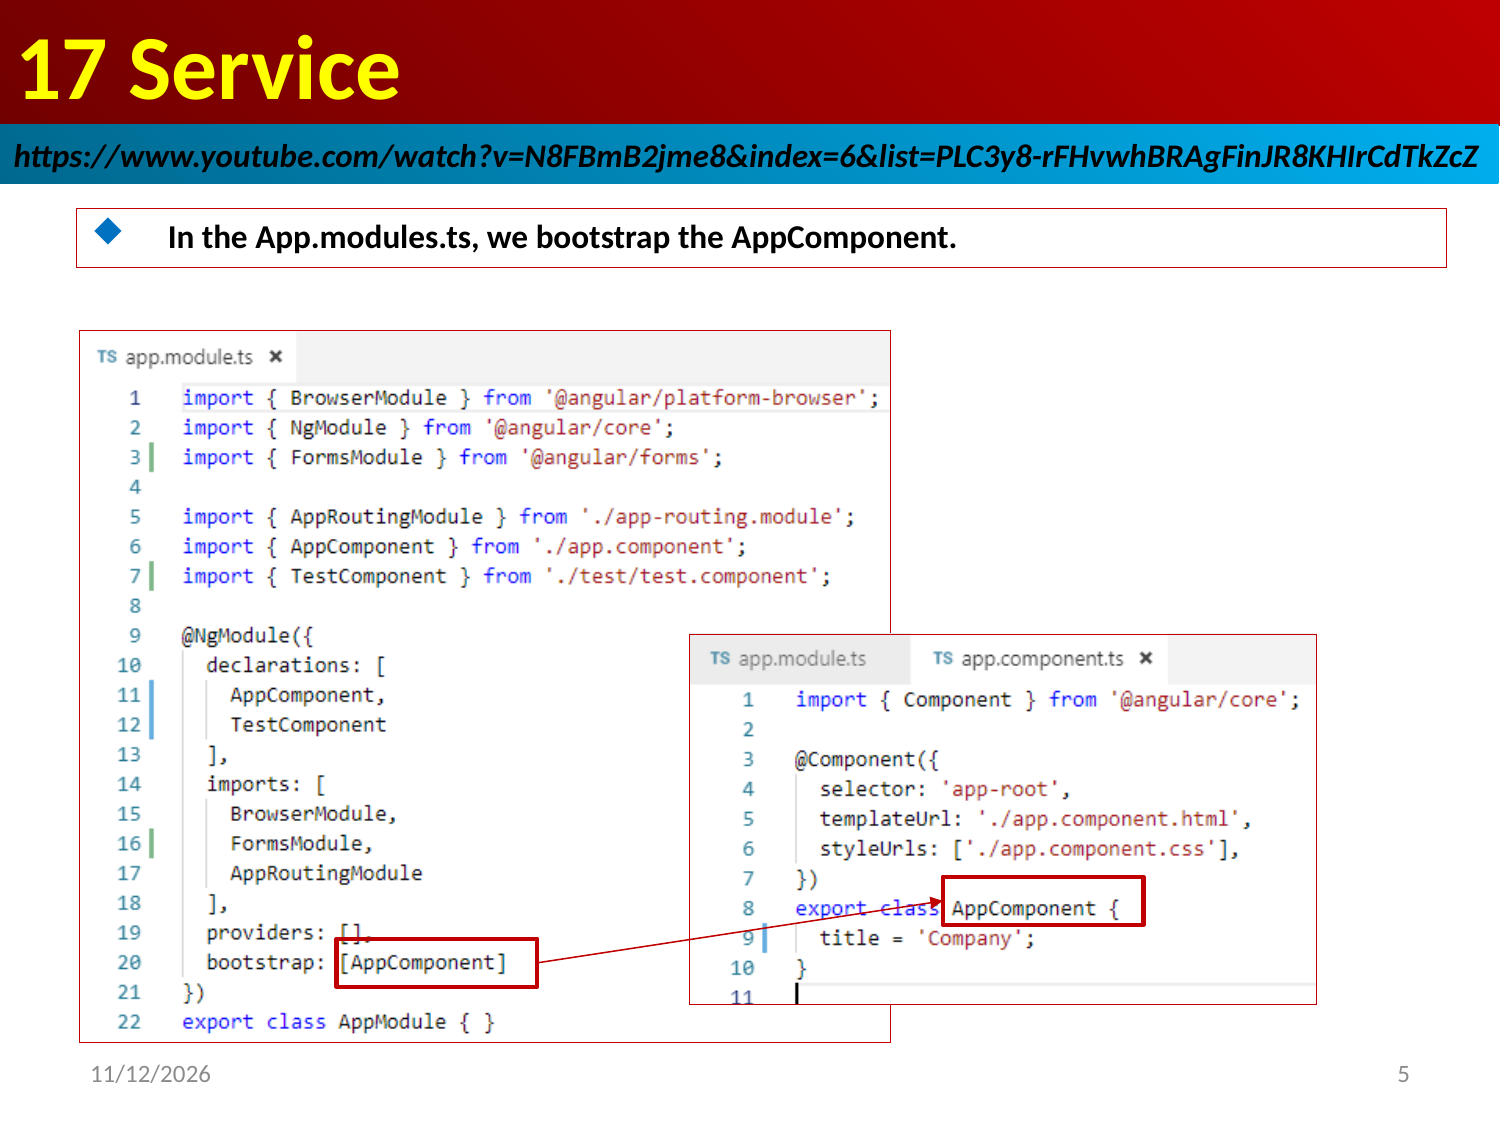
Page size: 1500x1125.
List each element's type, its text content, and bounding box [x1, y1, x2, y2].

slide_number 5 [1074, 1042, 1425, 1103]
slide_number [75, 1047, 425, 1103]
subtitle In the App.modules.ts, we bootstrap the AppComponent. [76, 208, 1447, 268]
text_box https://www.youtube.com/watch?v=N8FBmB2jme8&index=6&list=PLC3y8-rFHvwhBRAgFinJR8KHIrCdTkZcZ [0, 124, 1499, 184]
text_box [537, 900, 943, 964]
title 17 Service [0, 0, 1500, 126]
picture [79, 329, 1317, 1043]
